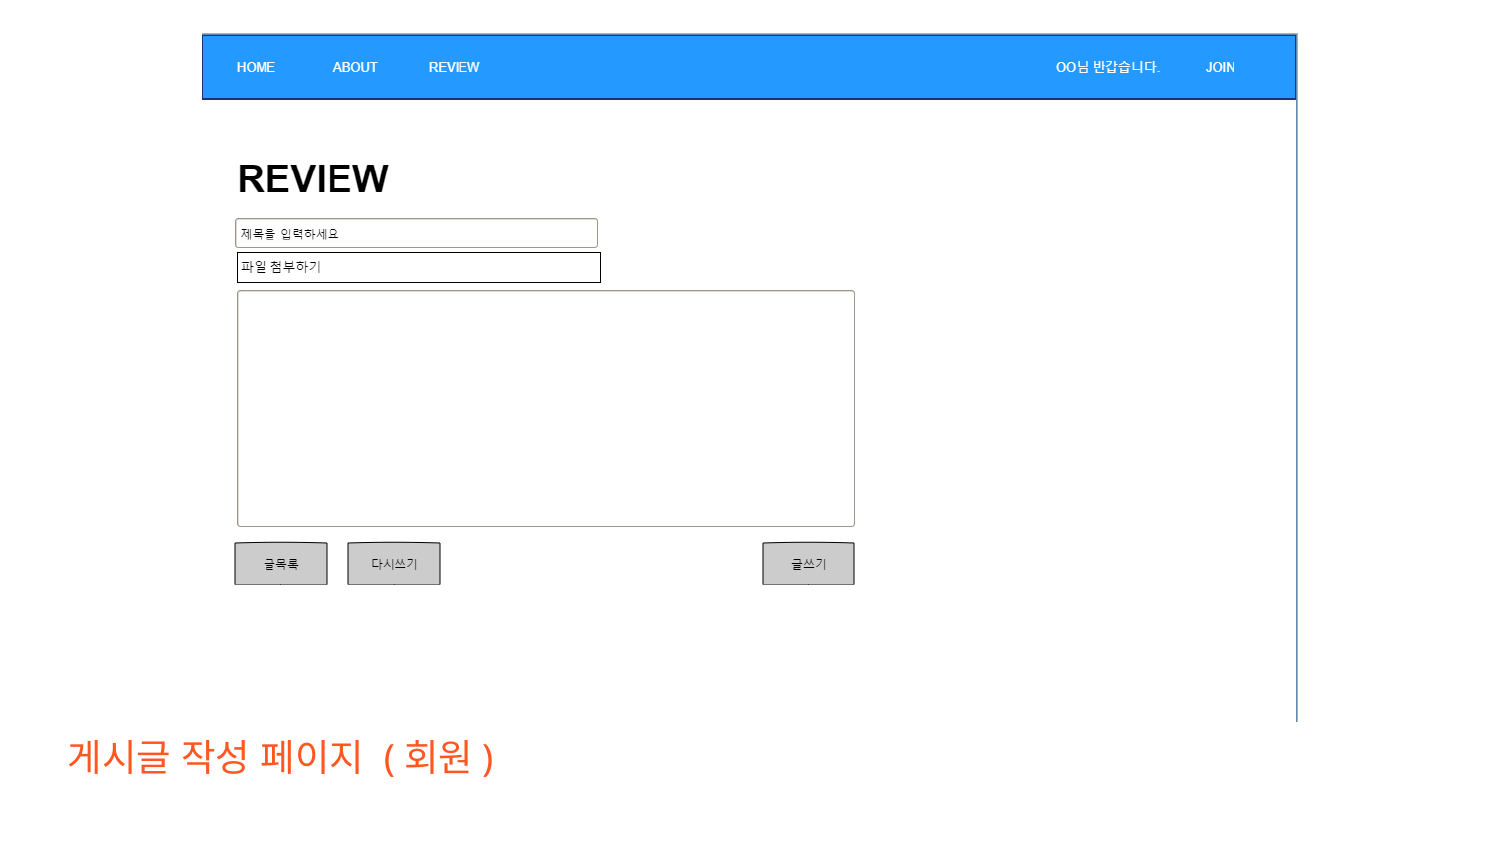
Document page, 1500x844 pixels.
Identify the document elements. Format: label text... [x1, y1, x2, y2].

picture [202, 33, 1298, 722]
list 게시글 작성 페이지 (회원) [52, 721, 1037, 793]
